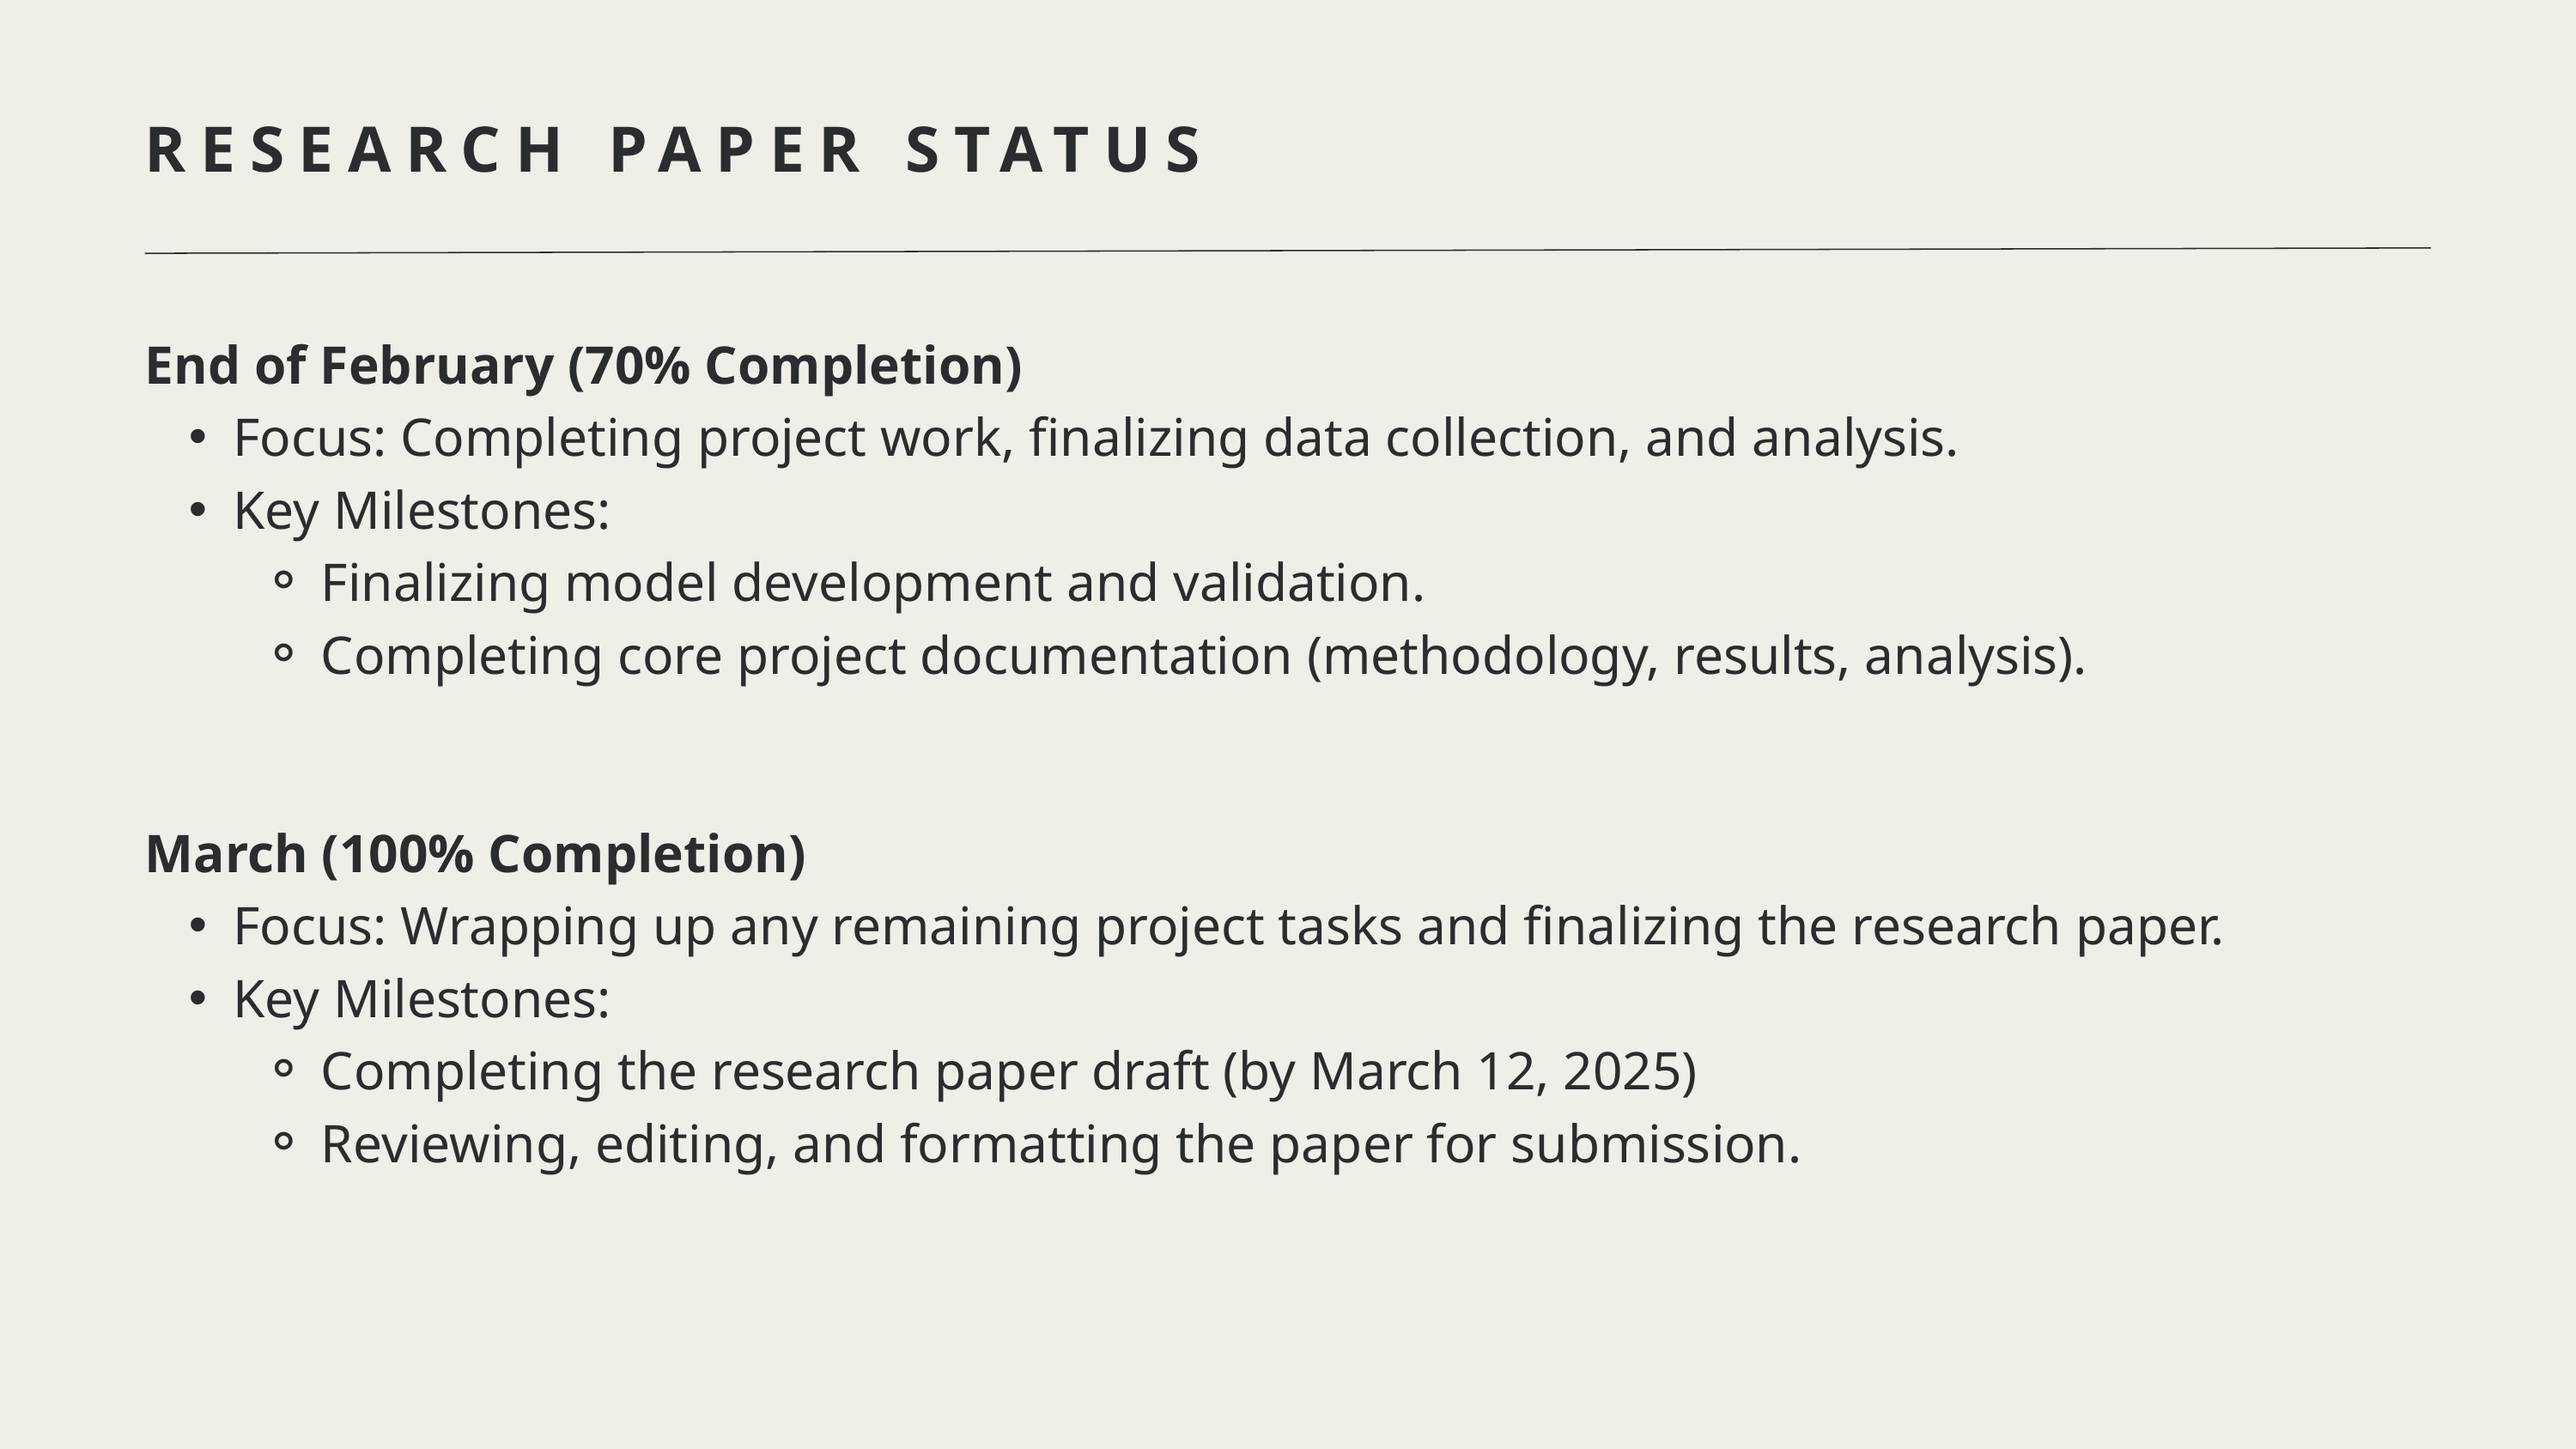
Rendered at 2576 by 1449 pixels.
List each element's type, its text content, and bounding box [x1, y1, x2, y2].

text_box RESEARCH PAPER STATUS [144, 96, 2432, 185]
text_box March (100% Completion) Focus: Wrapping up any remaining project tasks and finalizing the research paper. Key Milestones: Completing the research paper draft (by March 12, 2025) Reviewing, editing, and formatting the paper for submission. [144, 809, 2428, 1246]
text_box End of February (70% Completion) Focus: Completing project work, finalizing data collection, and analysis. Key Milestones: Finalizing model development and validation. Completing core project documentation (methodology, results, analysis). [144, 321, 2428, 758]
